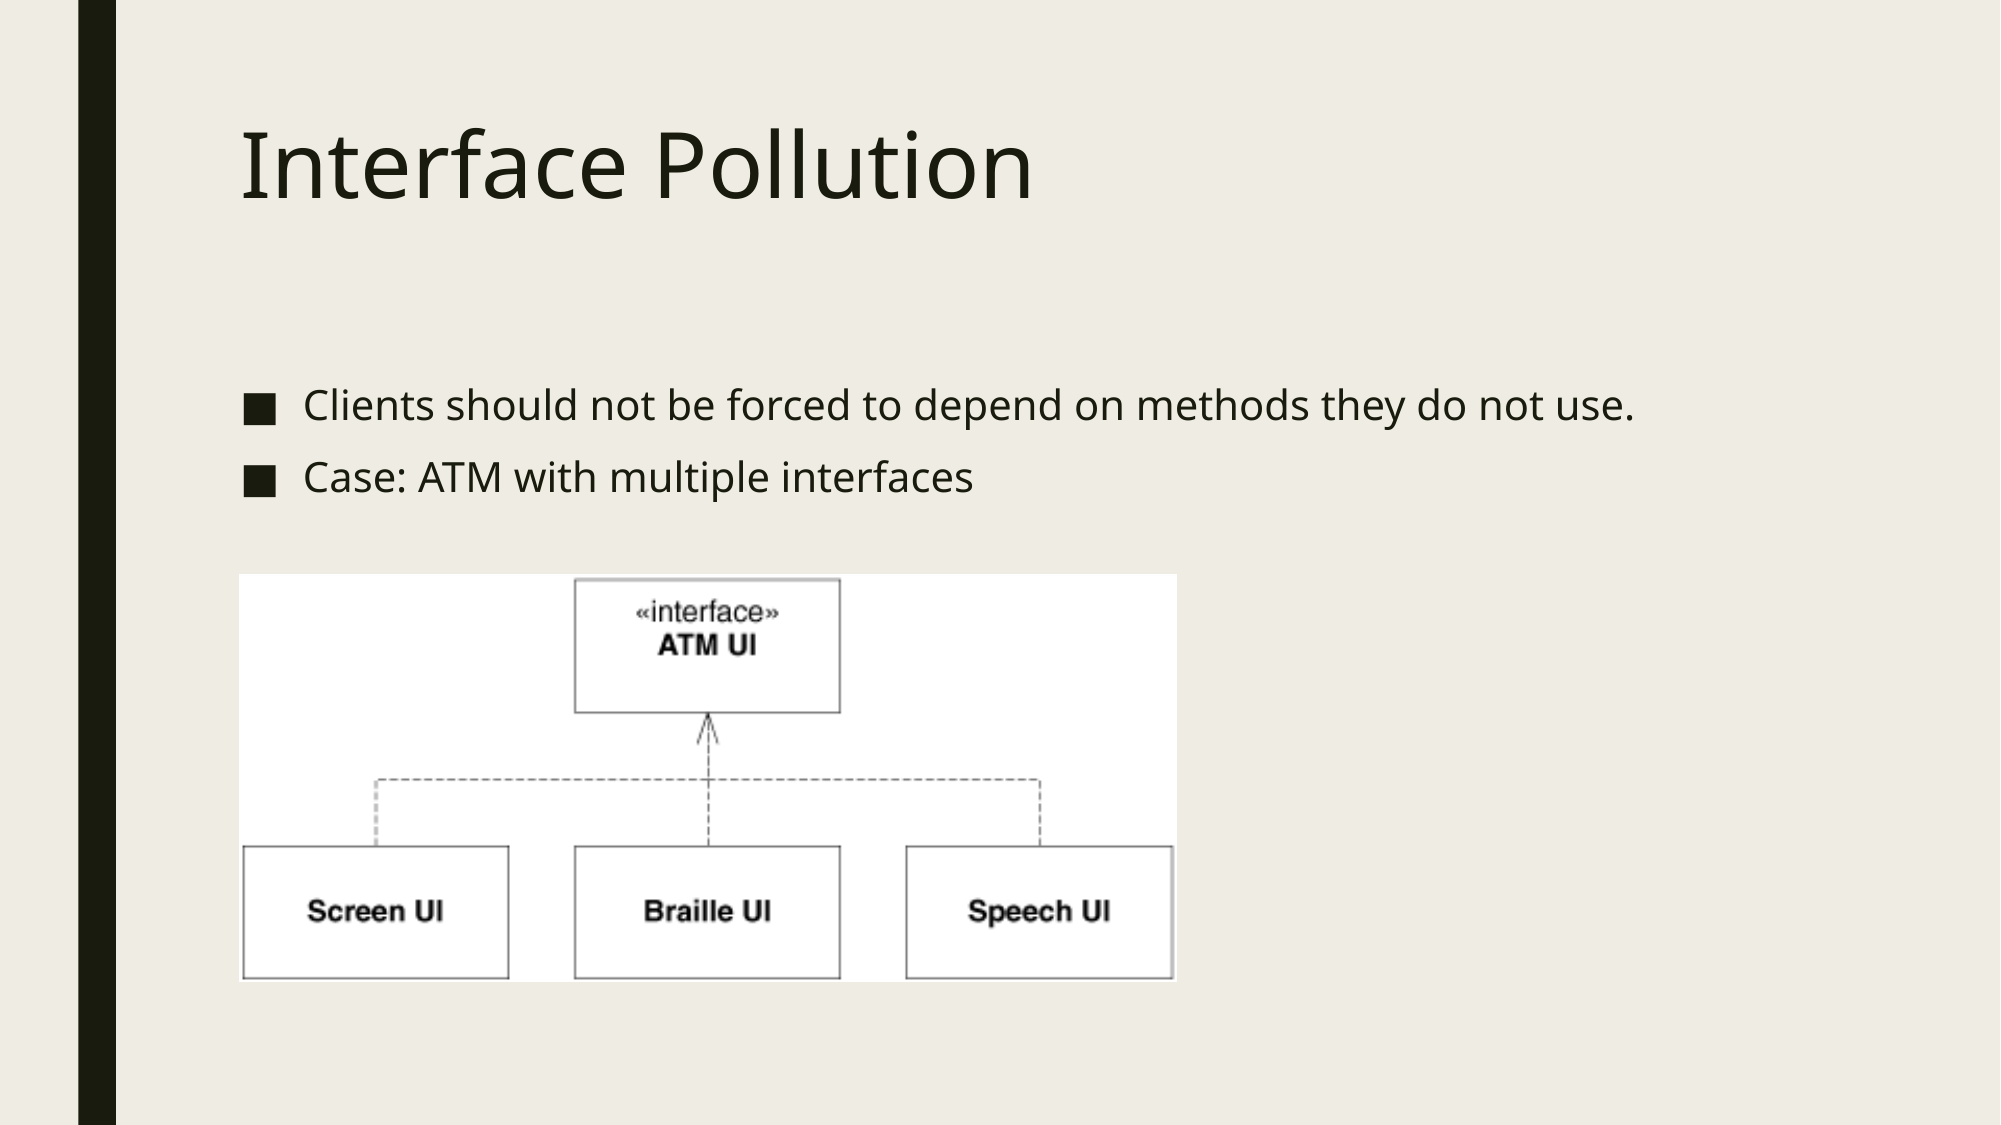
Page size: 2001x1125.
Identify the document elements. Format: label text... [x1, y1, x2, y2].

list Clients should not be forced to depend on methods they do not use. Case: ATM with multiple interfaces [225, 375, 1800, 963]
picture [239, 574, 1178, 982]
title Interface Pollution [225, 112, 1800, 357]
